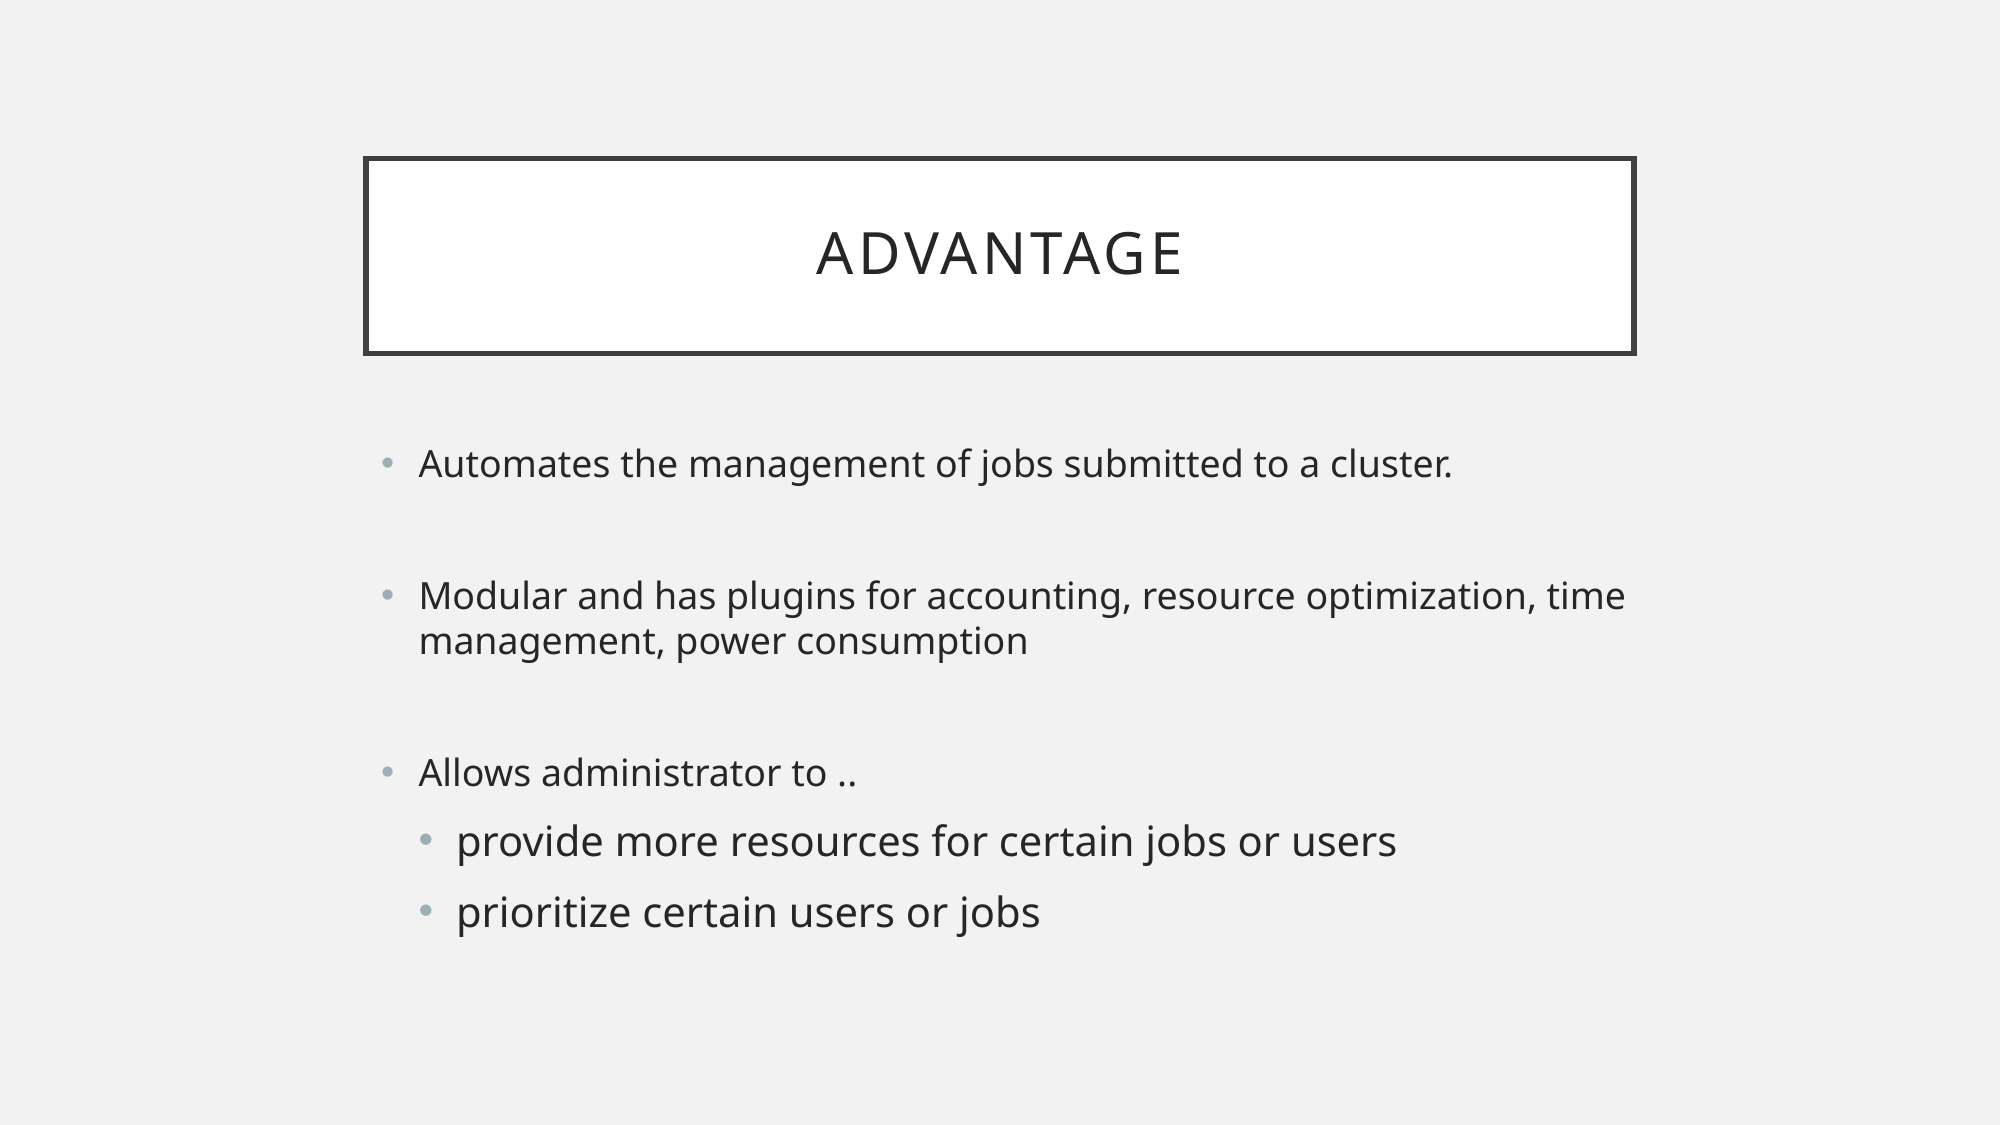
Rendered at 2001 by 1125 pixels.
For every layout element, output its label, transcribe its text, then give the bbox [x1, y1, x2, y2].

title Advantage [363, 156, 1637, 356]
list Automates the management of jobs submitted to a cluster. Modular and has plugins for accounting, resource optimization, time management, power consumption Allows administrator to .. provide more resources for certain jobs or users prioritize certain users or jobs [366, 432, 1678, 994]
